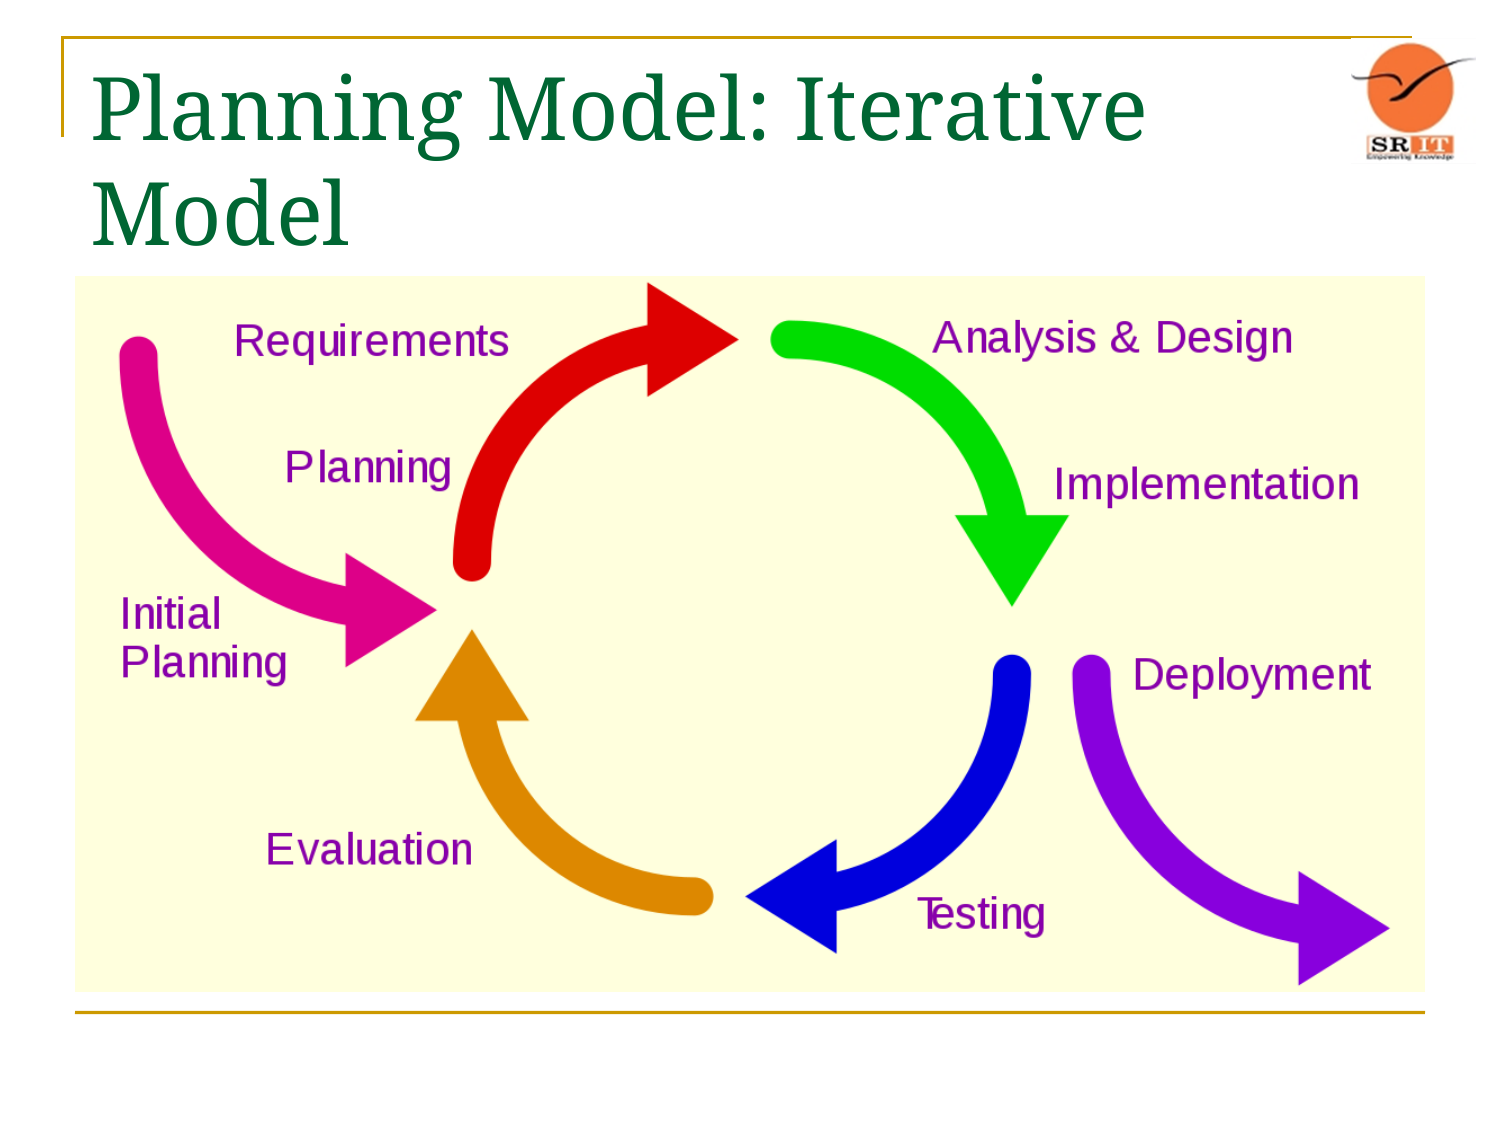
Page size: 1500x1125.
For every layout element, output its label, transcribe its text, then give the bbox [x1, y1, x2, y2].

title Planning Model: Iterative Model [74, 45, 1426, 233]
picture [1350, 37, 1477, 165]
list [74, 276, 1426, 992]
